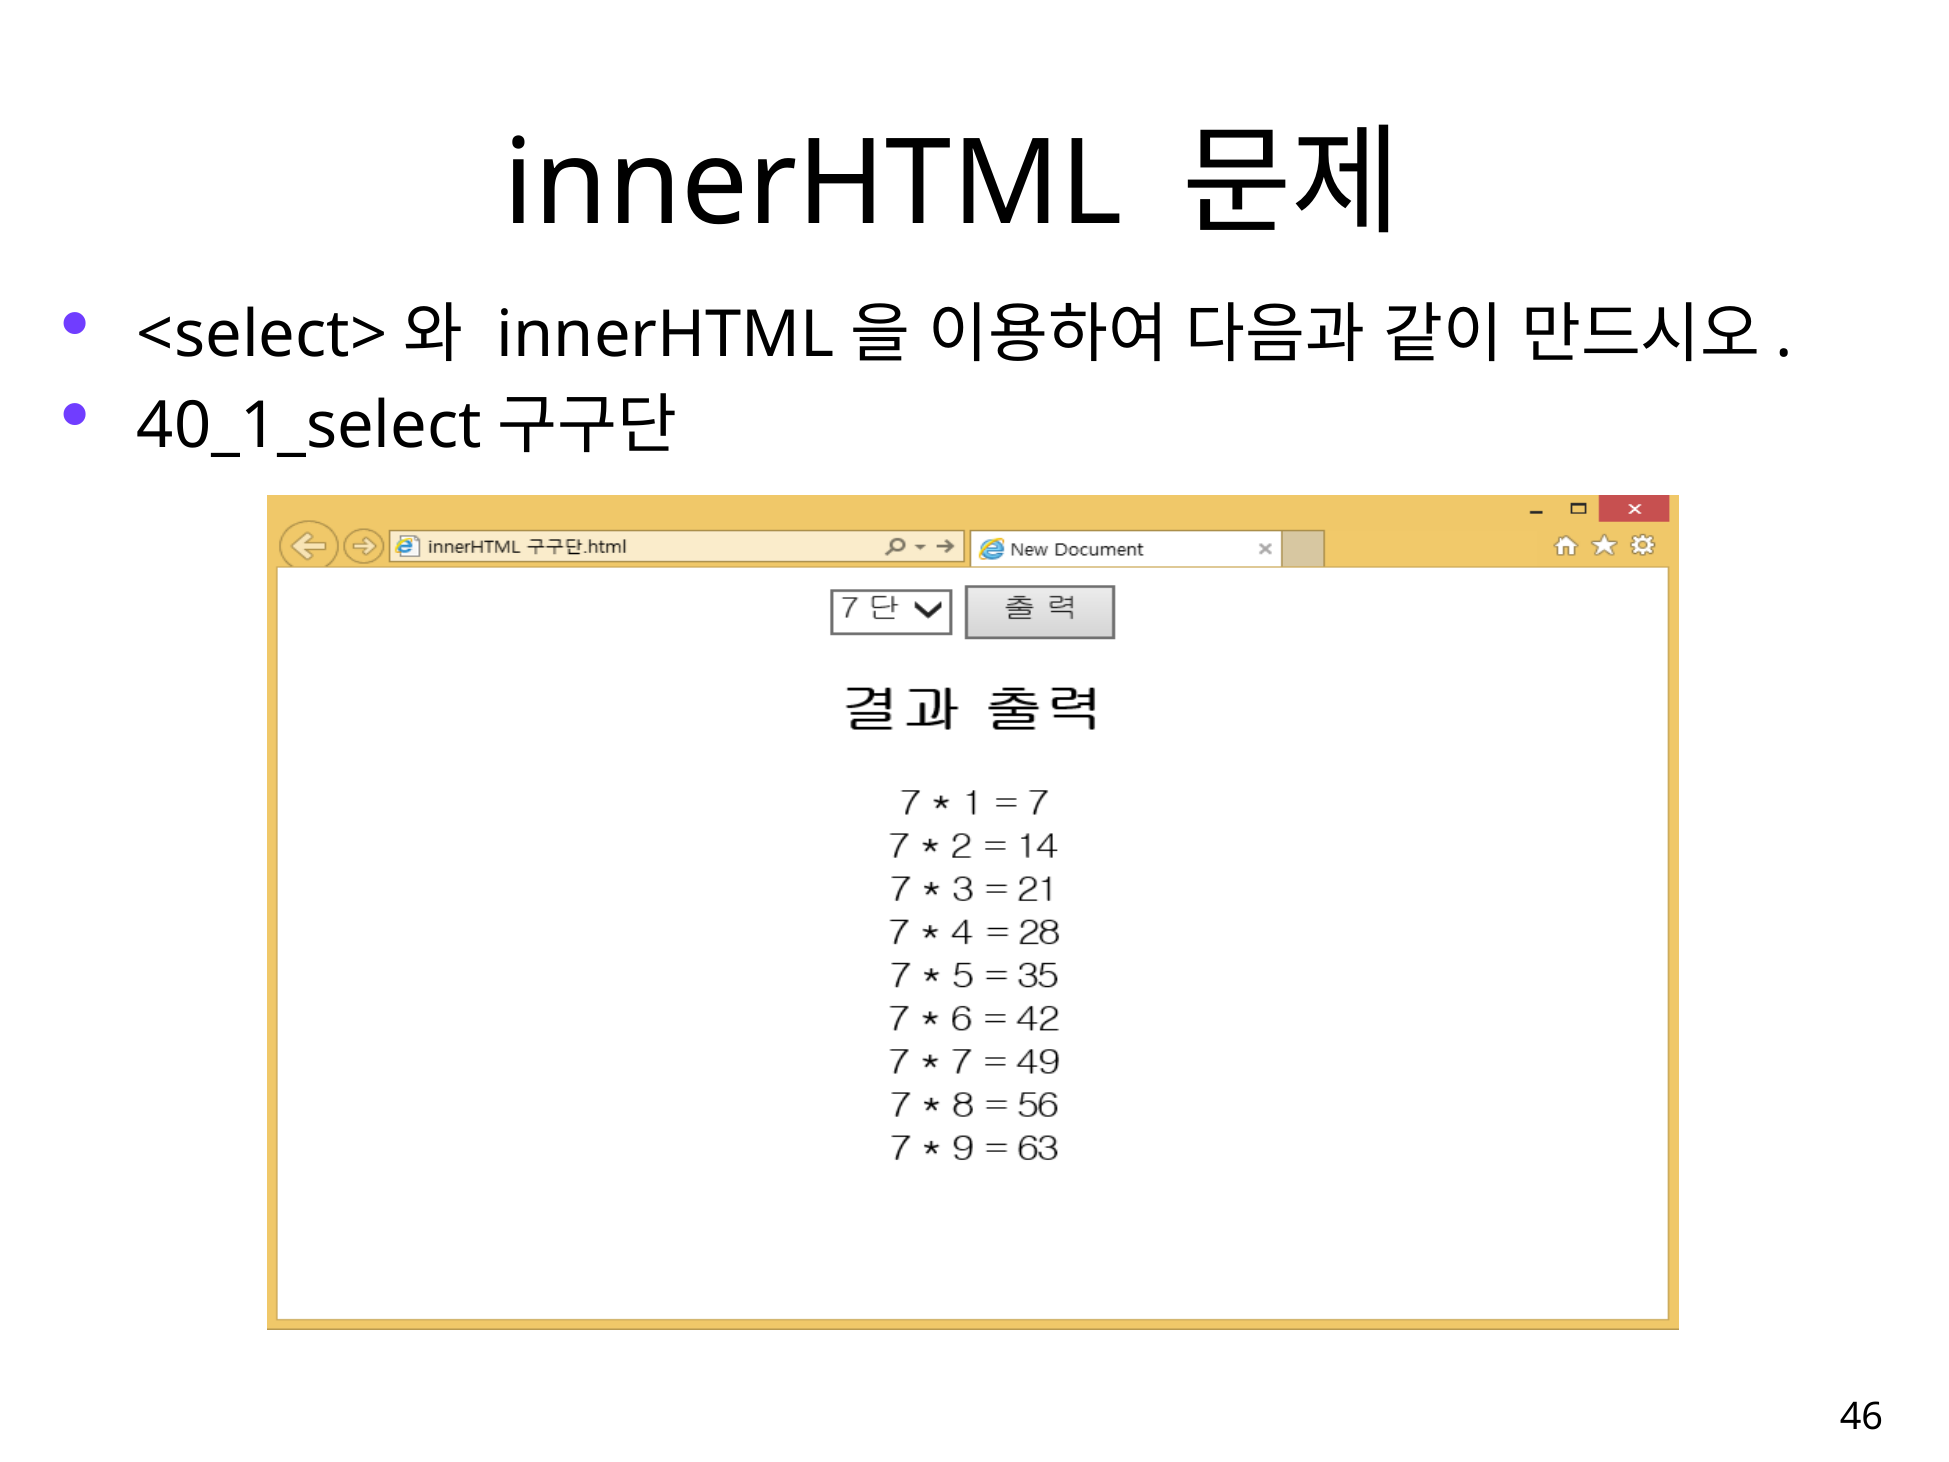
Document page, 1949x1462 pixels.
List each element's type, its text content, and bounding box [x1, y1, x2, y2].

picture [267, 495, 1679, 1331]
list <select>와 innerHTML을 이용하여 다음과 같이 만드시오. 40_1_select구구단 [48, 284, 1897, 1343]
slide_number 46 [1496, 1372, 1899, 1462]
title innerHTML 문제 [156, 92, 1749, 255]
